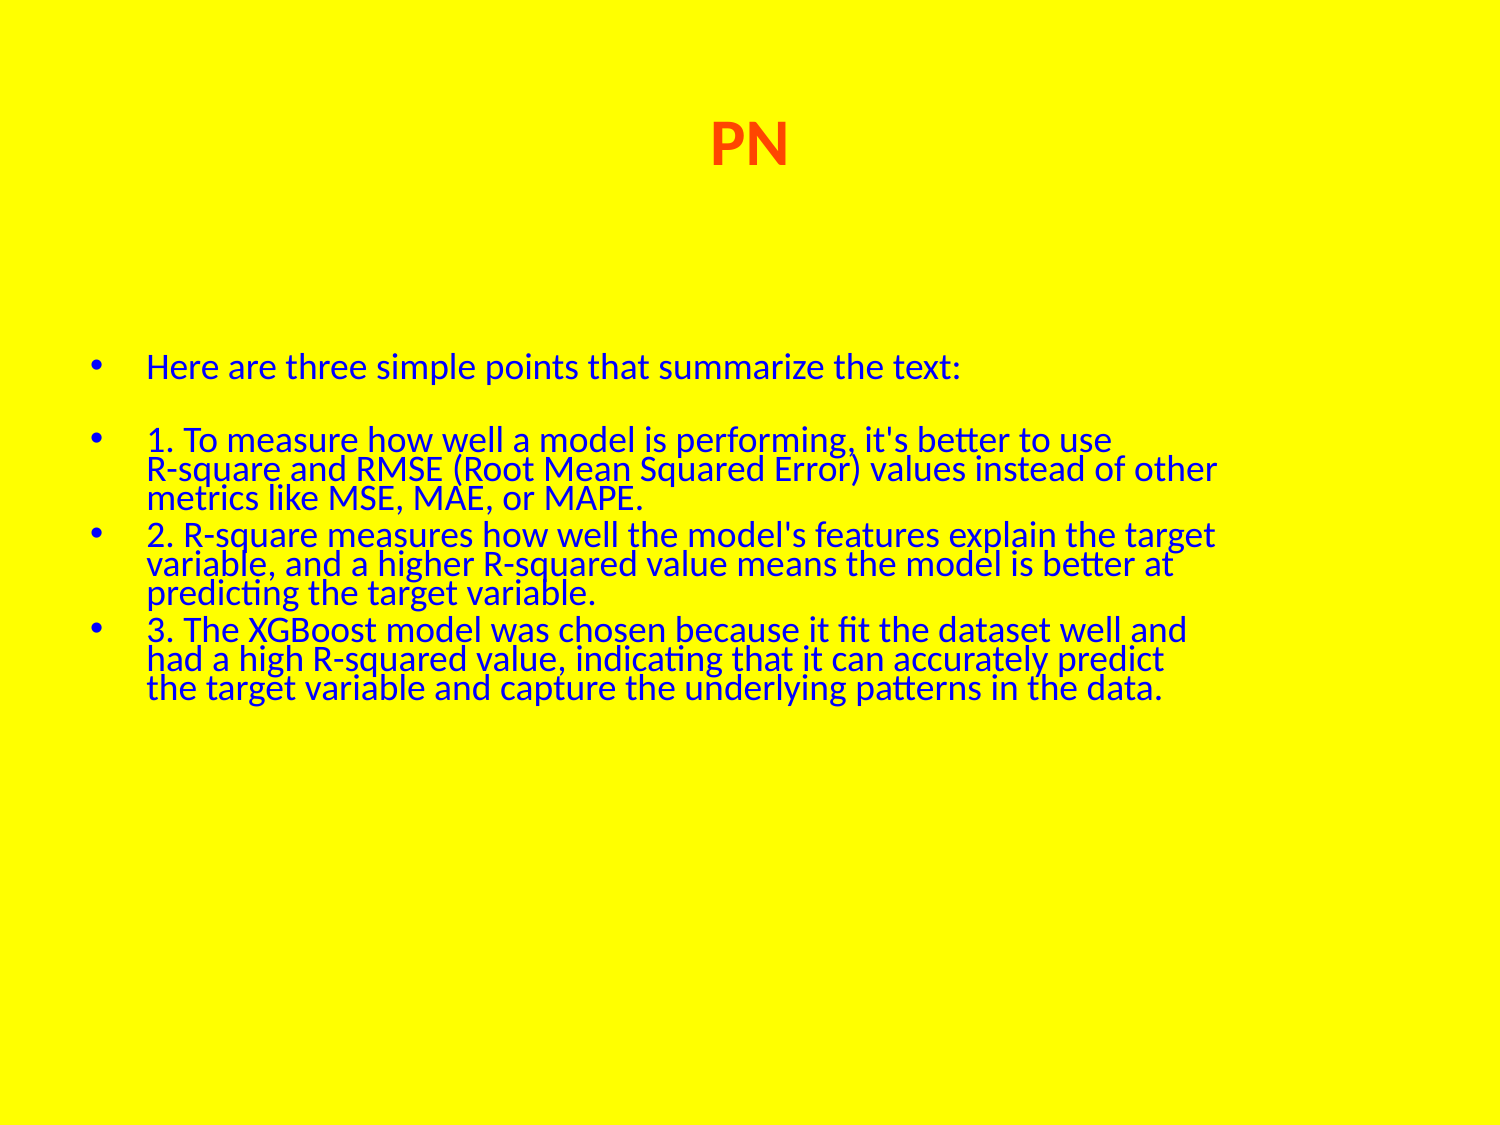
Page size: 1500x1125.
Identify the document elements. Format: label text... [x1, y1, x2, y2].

title PN [75, 45, 1425, 233]
list Here are three simple points that summarize the text: 1. To measure how well a model is performing, it's better to use R-square and RMSE (Root Mean Squared Error) values instead of other metrics like MSE, MAE, or MAPE. 2. R-square measures how well the model's features explain the target variable, and a higher R-squared value means the model is better at predicting the target variable. 3. The XGBoost model was chosen because it fit the dataset well and had a high R-squared value, indicating that it can accurately predict the target variable and capture the underlying patterns in the data. [75, 262, 1425, 1005]
